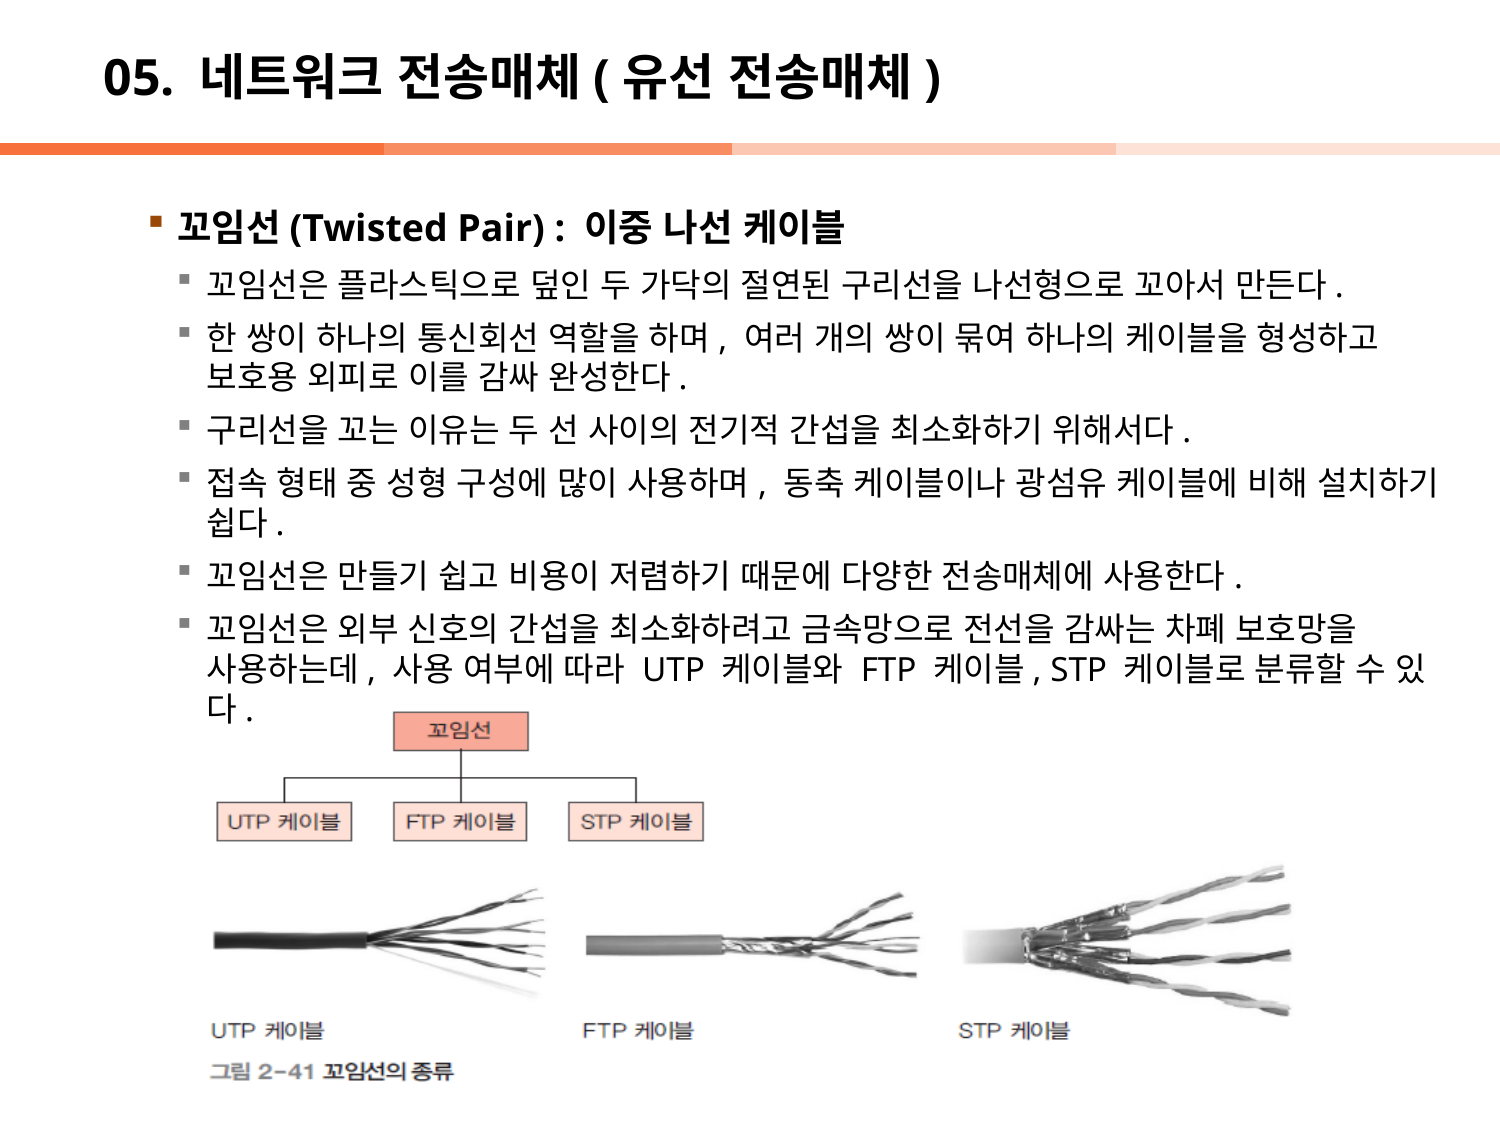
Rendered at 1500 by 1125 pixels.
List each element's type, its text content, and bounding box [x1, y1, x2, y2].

picture [170, 694, 1329, 1108]
title 05. 네트워크 전송매체(유선 전송매체) [88, 30, 1330, 121]
list 꼬임선(Twisted Pair) : 이중 나선 케이블 꼬임선은 플라스틱으로 덮인 두 가닥의 절연된 구리선을 나선형으로 꼬아서 만든다. 한 쌍이 하나의 통신회선 역할을 하며, 여러 개의 쌍이 묶여 하나의 케이블을 형성하고 보호용 외피로 이를 감싸 완성한다. 구리선을 꼬는 이유는 두 선 사이의 전기적 간섭을 최소화하기 위해서다. 접속 형태 중 성형 구성에 많이 사용하며, 동축 케이블이나 광섬유 케이블에 비해 설치하기 쉽다. 꼬임선은 만들기 쉽고 비용이 저렴하기 때문에 다양한 전송매체에 사용한다. 꼬임선은 외부 신호의 간섭을 최소화하려고 금속망으로 전선을 감싸는 차폐 보호망을 사용하는데, 사용 여부에 따라 UTP 케이블와 FTP 케이블, STP 케이블로 분류할 수 있다. [88, 196, 1483, 1083]
